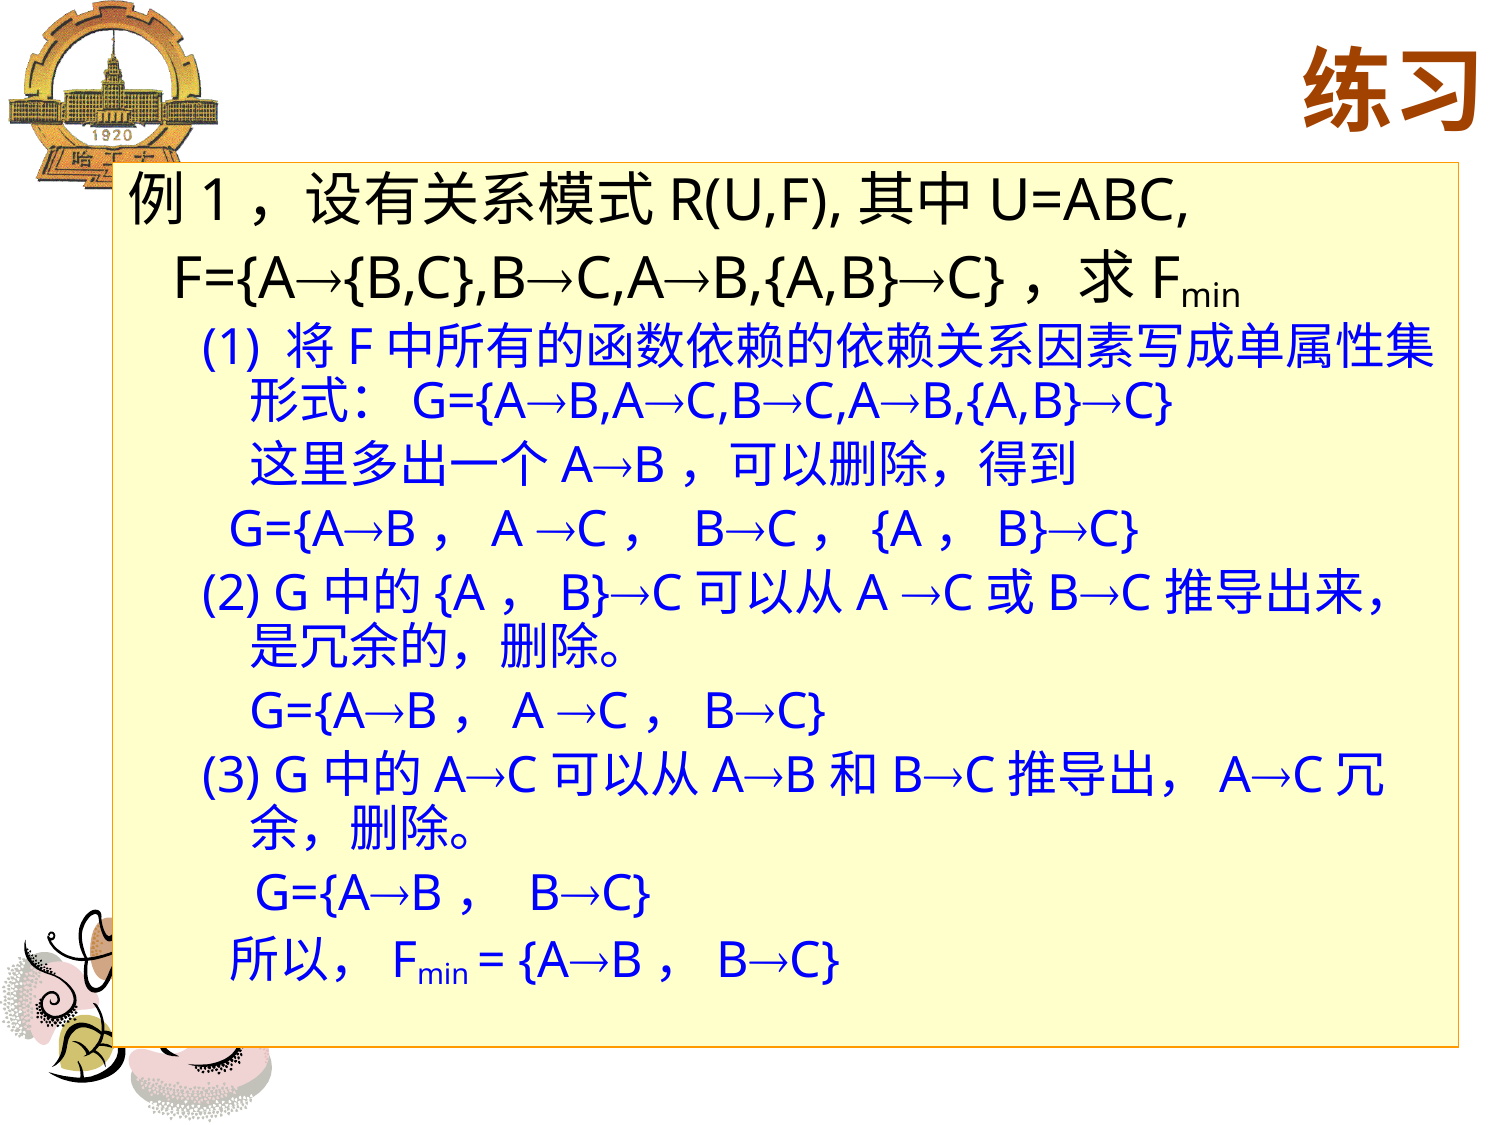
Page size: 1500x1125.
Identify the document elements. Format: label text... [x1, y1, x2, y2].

text_box 练习 [218, 0, 1500, 175]
text_box 例1，设有关系模式R(U,F),其中U=ABC, F={A{B,C},BC,AB,{A,B}C}，求Fmin (1) 将F中所有的函数依赖的依赖关系因素写成单属性集形式：G={AB,AC,BC,AB,{A,B}C} 这里多出一个AB，可以删除，得到 G={AB，A C， BC，{A，B}C} (2) G中的{A，B}C可以从A C或BC推导出来，是冗余的，删除。 G={AB，A C，BC} (3) G中的AC可以从AB和BC推导出，AC冗余，删除。 G={AB， BC} 所以，Fmin = {AB，BC} [112, 162, 1459, 1047]
picture [0, 0, 218, 196]
